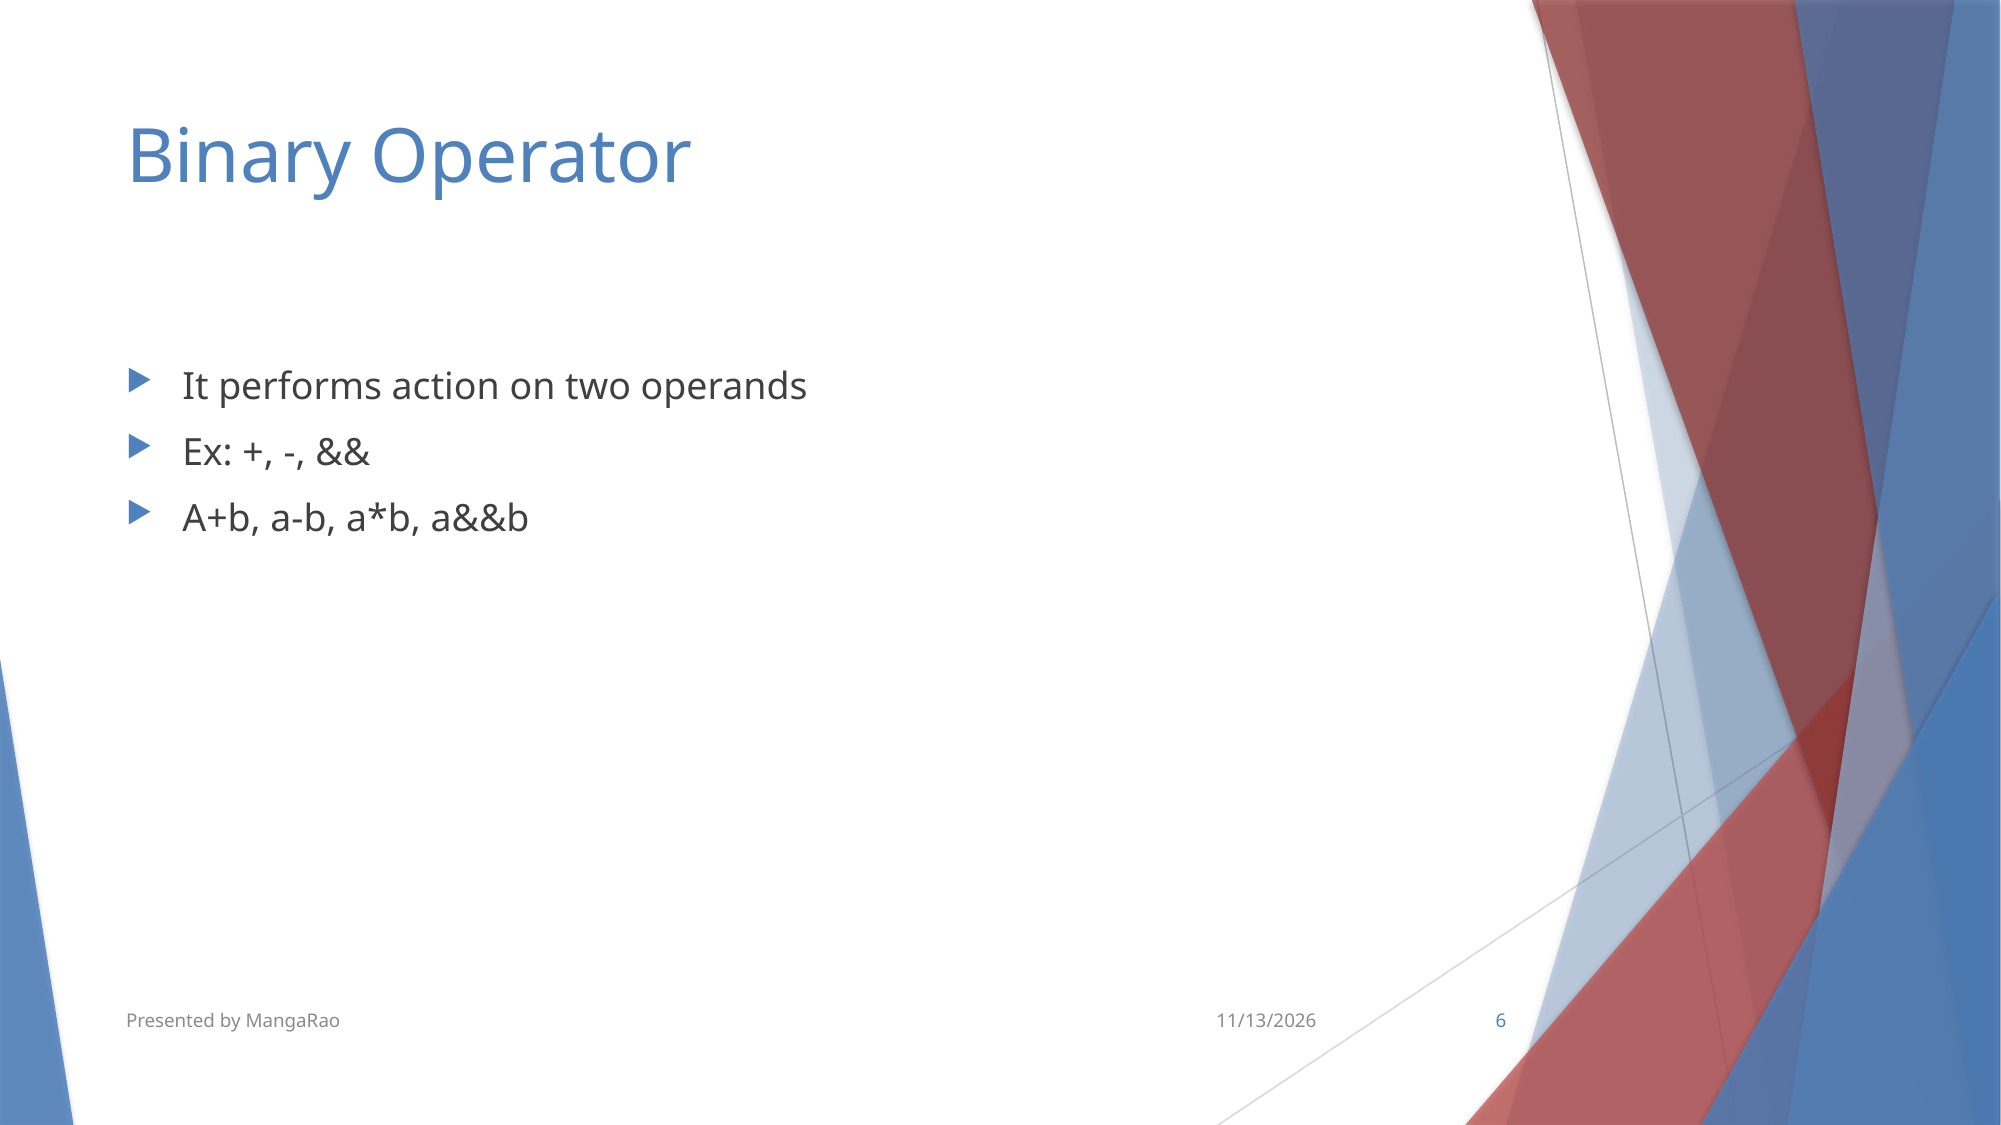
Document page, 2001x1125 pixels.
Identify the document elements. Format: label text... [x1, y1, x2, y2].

slide_number 6 [1409, 991, 1522, 1051]
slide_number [1181, 991, 1332, 1051]
footer Presented by MangaRao [111, 991, 1145, 1051]
title Binary Operator [111, 99, 1522, 317]
list It performs action on two operands Ex: +, -, && A+b, a-b, a*b, a&&b [111, 354, 1522, 992]
